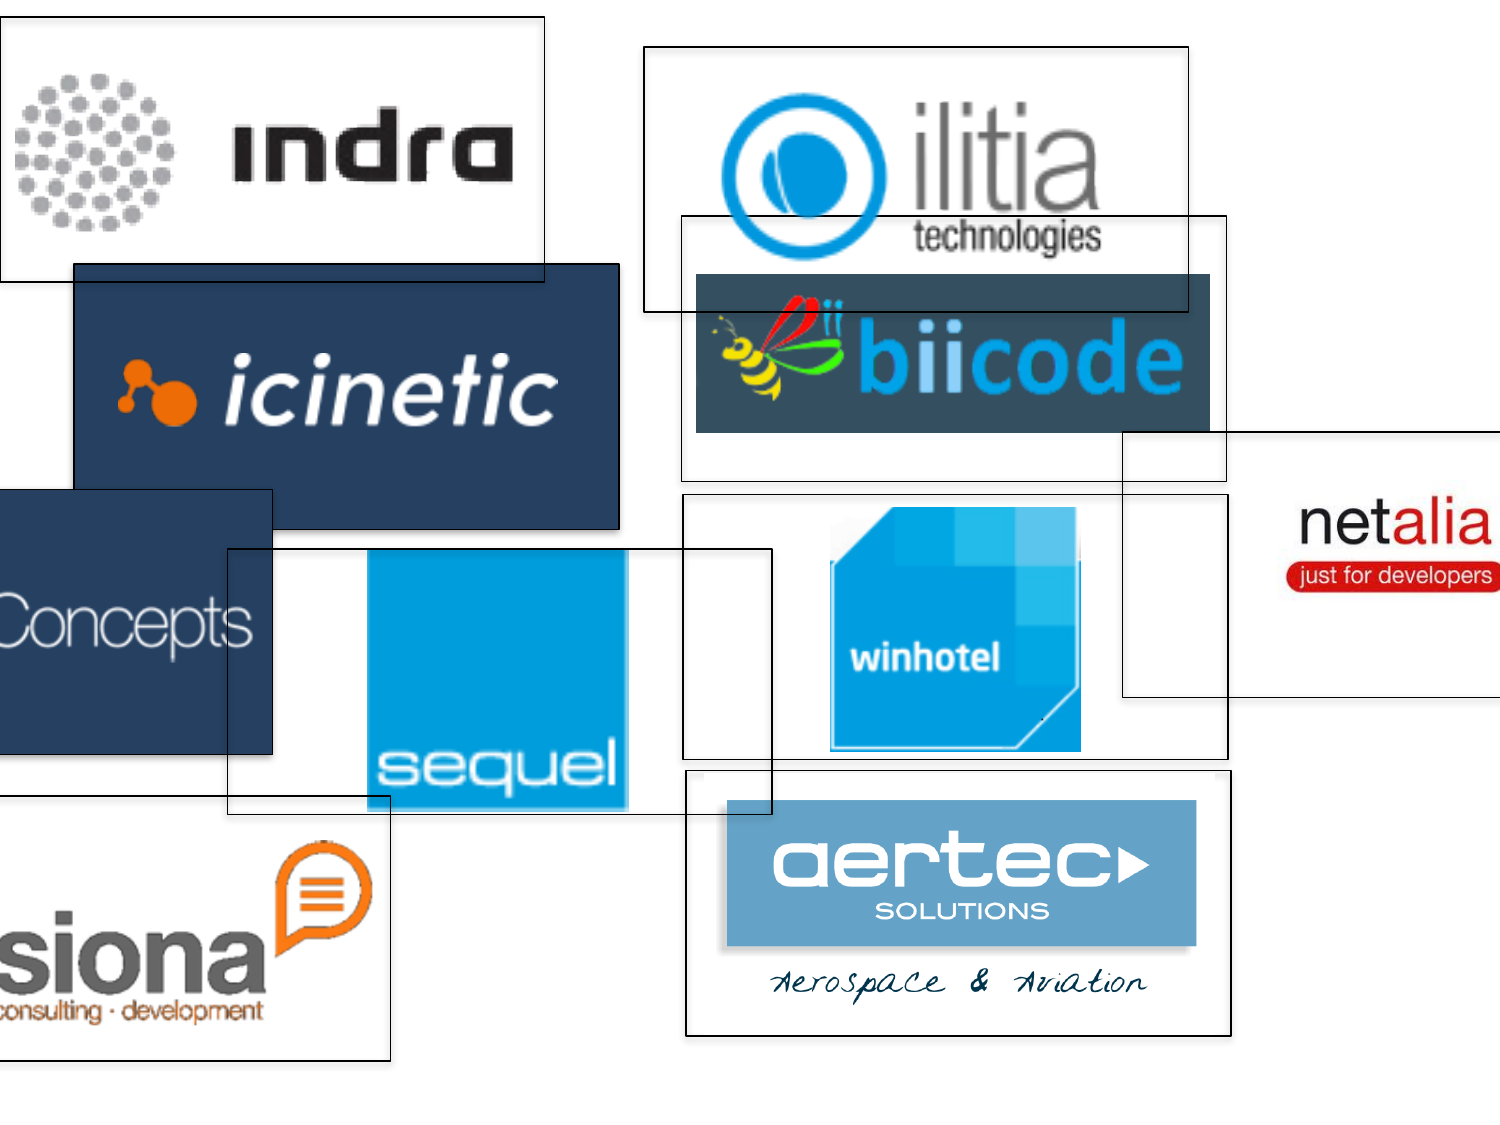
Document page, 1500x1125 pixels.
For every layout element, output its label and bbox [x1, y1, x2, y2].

text_box [685, 770, 1232, 1037]
picture [118, 352, 559, 433]
picture [696, 274, 1211, 433]
text_box [1194, 215, 1227, 429]
text_box [73, 263, 620, 530]
text_box [227, 548, 773, 815]
text_box [643, 46, 1189, 313]
text_box [681, 322, 1116, 482]
text_box [0, 16, 545, 283]
text_box [1122, 431, 1500, 698]
text_box [0, 795, 391, 1062]
text_box [0, 489, 273, 755]
text_box [682, 494, 1229, 760]
